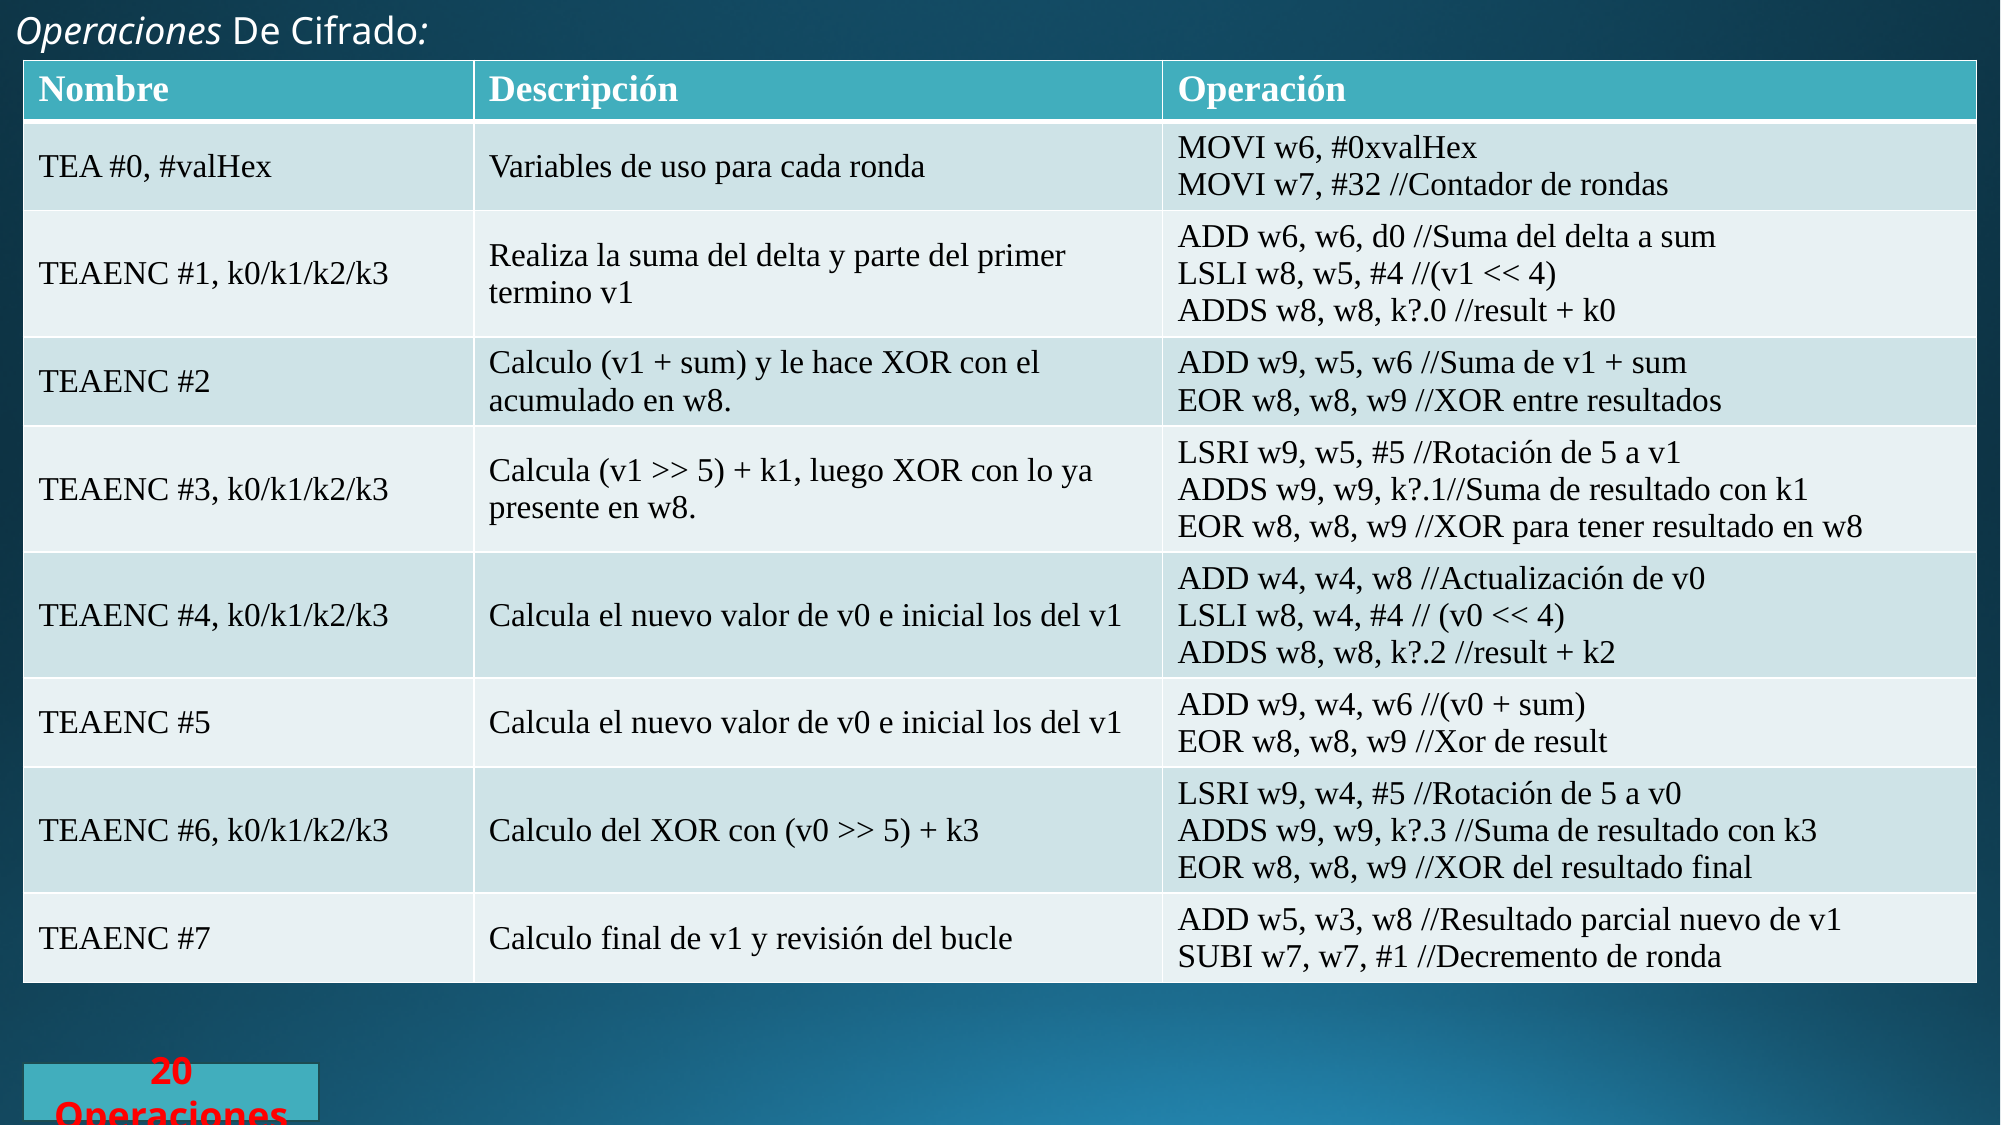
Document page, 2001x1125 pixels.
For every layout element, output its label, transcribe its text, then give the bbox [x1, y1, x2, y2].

table_cell Calcula el nuevo valor de v0 e inicial los del v1 [475, 553, 1162, 677]
table_cell MOVI w6, #0xvalHex MOVI w7, #32 //Contador de rondas [1163, 124, 1976, 210]
table_cell TEAENC #2 [24, 338, 473, 425]
table_cell TEAENC #5 [24, 679, 473, 766]
table_cell ADD w9, w5, w6 //Suma de v1 + sum EOR w8, w8, w9 //XOR entre resultados [1163, 338, 1976, 425]
table_cell TEAENC #7 [24, 894, 473, 982]
table_cell LSRI w9, w4, #5 //Rotación de 5 a v0 ADDS w9, w9, k?.3 //Suma de resultado con k3 EOR w8, w8, w9 //XOR del resultado final [1163, 768, 1976, 892]
table_cell Calculo del XOR con (v0 >> 5) + k3 [475, 768, 1162, 892]
table_cell ADD w9, w4, w6 //(v0 + sum) EOR w8, w8, w9 //Xor de result [1163, 679, 1976, 766]
table_cell TEAENC #4, k0/k1/k2/k3 [24, 553, 473, 677]
table_cell Realiza la suma del delta y parte del primer termino v1 [475, 211, 1162, 336]
text_box 20 Operaciones [22, 1062, 320, 1122]
table_cell Calculo final de v1 y revisión del bucle [475, 894, 1162, 982]
table_cell Calcula el nuevo valor de v0 e inicial los del v1 [475, 679, 1162, 766]
table_cell ADD w5, w3, w8 //Resultado parcial nuevo de v1 SUBI w7, w7, #1 //Decremento de ronda [1163, 894, 1976, 982]
text_box Operaciones De Cifrado: [0, 0, 689, 60]
picture [0, 0, 2001, 1125]
table_header Nombre [24, 61, 473, 119]
table_cell Variables de uso para cada ronda [475, 124, 1162, 210]
table_header Operación [1163, 61, 1976, 119]
table_cell ADD w6, w6, d0 //Suma del delta a sum LSLI w8, w5, #4 //(v1 << 4) ADDS w8, w8, k?.0 //result + k0 [1163, 211, 1976, 336]
table_cell TEAENC #1, k0/k1/k2/k3 [24, 211, 473, 336]
table_cell TEAENC #3, k0/k1/k2/k3 [24, 427, 473, 551]
table_cell Calculo (v1 + sum) y le hace XOR con el acumulado en w8. [475, 338, 1162, 425]
table_cell LSRI w9, w5, #5 //Rotación de 5 a v1 ADDS w9, w9, k?.1//Suma de resultado con k1 EOR w8, w8, w9 //XOR para tener resultado en w8 [1163, 427, 1976, 551]
table_cell TEAENC #6, k0/k1/k2/k3 [24, 768, 473, 892]
table_cell ADD w4, w4, w8 //Actualización de v0 LSLI w8, w4, #4 // (v0 << 4) ADDS w8, w8, k?.2 //result + k2 [1163, 553, 1976, 677]
table_cell Calcula (v1 >> 5) + k1, luego XOR con lo ya presente en w8. [475, 427, 1162, 551]
table_cell TEA #0, #valHex [24, 124, 473, 210]
table_header Descripción [475, 61, 1162, 119]
